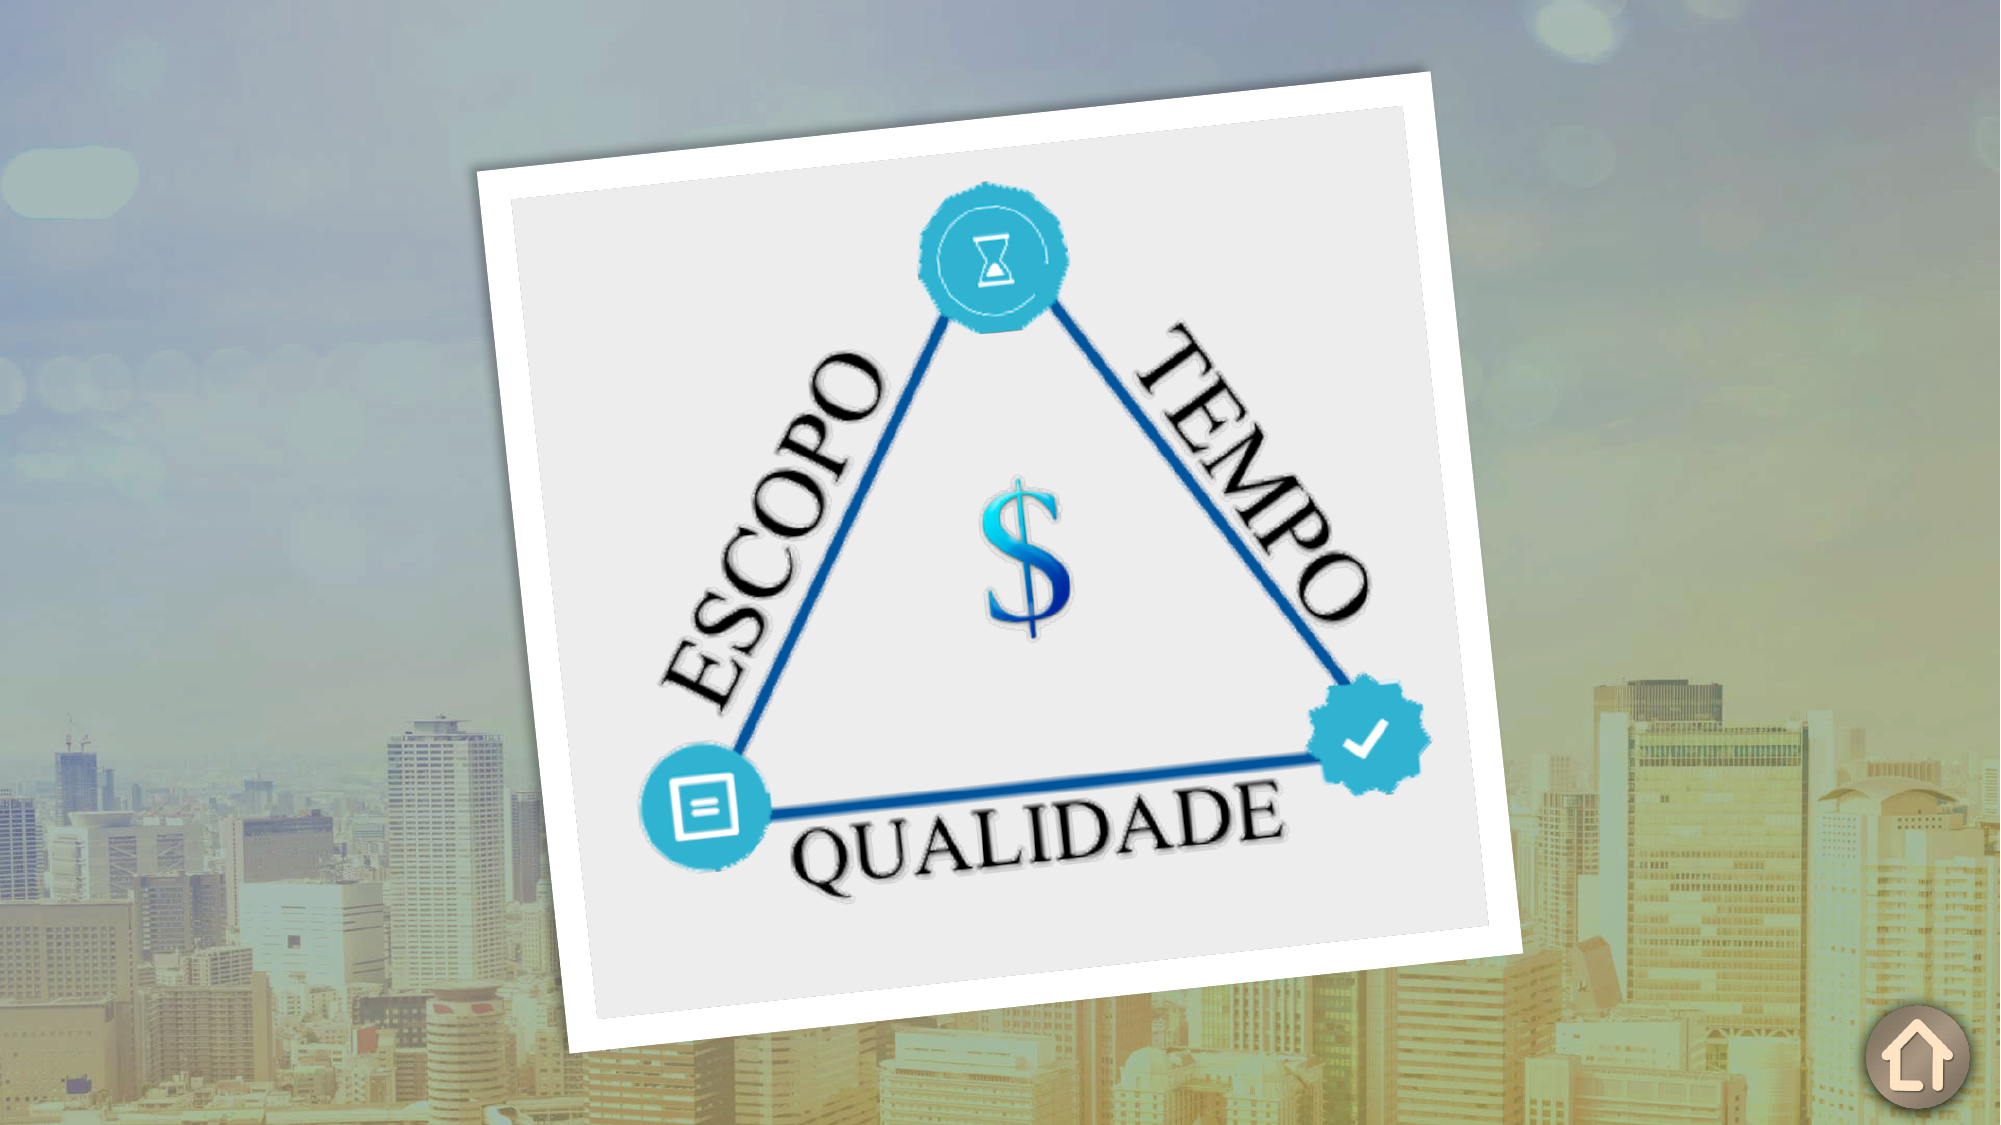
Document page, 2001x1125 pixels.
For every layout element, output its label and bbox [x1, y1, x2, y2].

list [551, 150, 1449, 975]
picture [0, 0, 2000, 1125]
